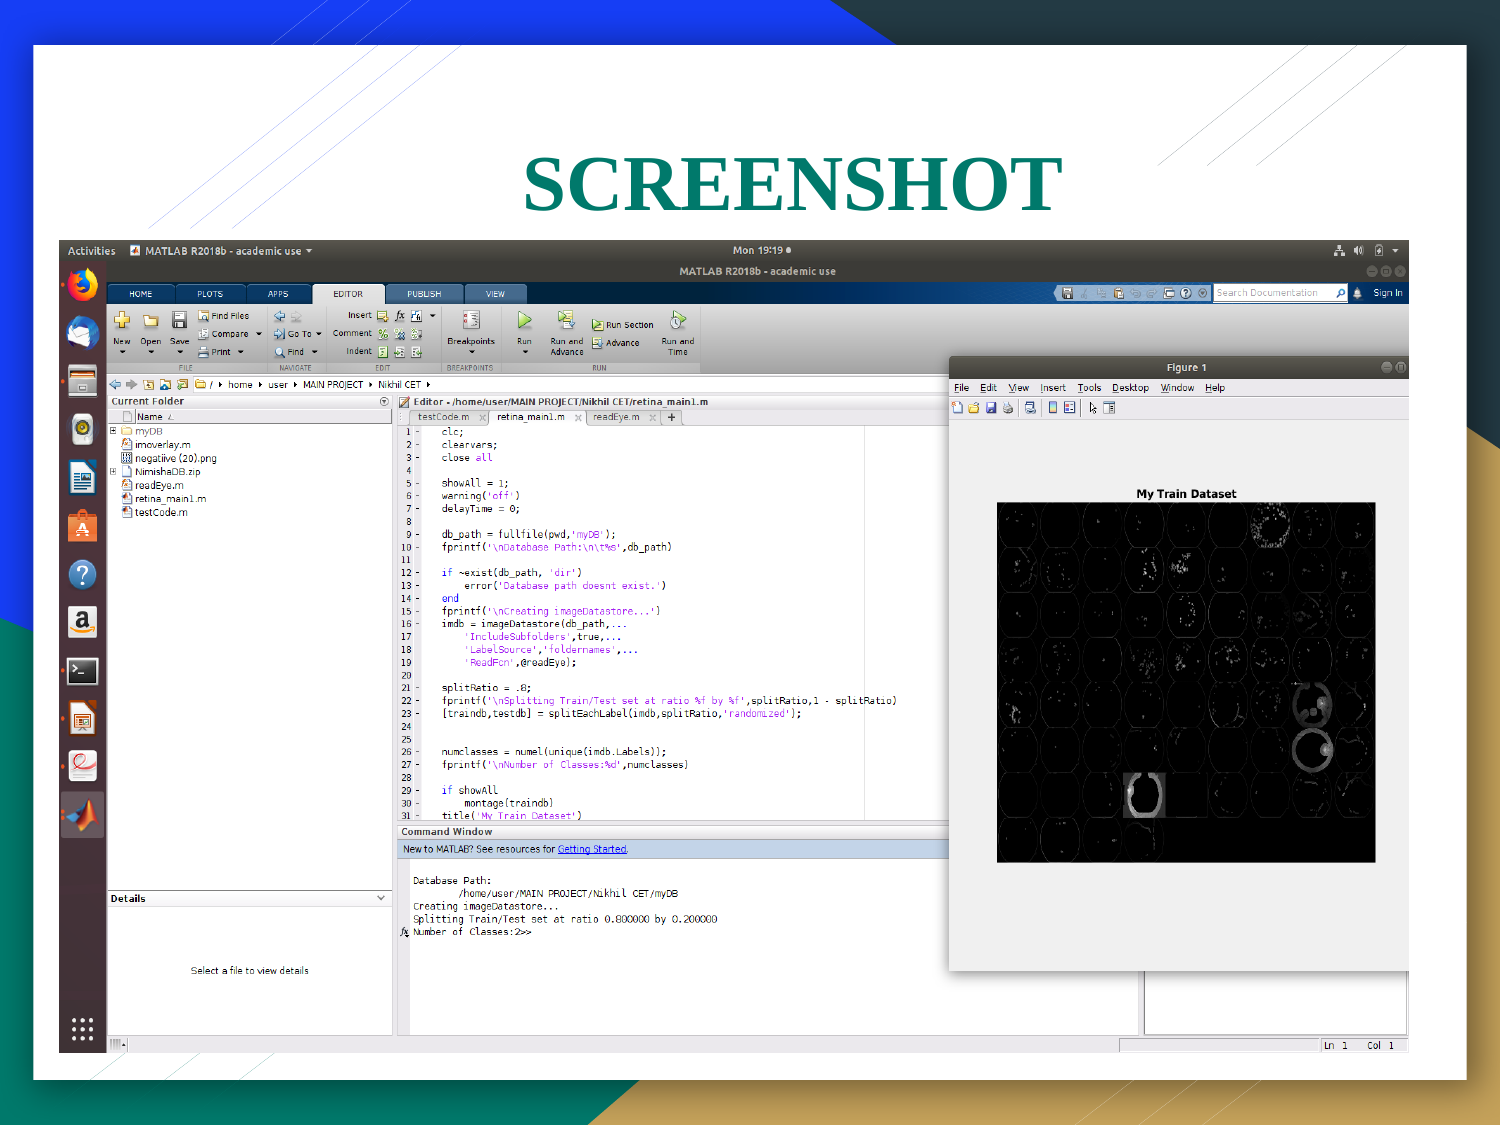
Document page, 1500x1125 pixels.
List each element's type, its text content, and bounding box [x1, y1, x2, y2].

text_box SCREENSHOT [282, 116, 1187, 222]
picture [59, 240, 1410, 1053]
